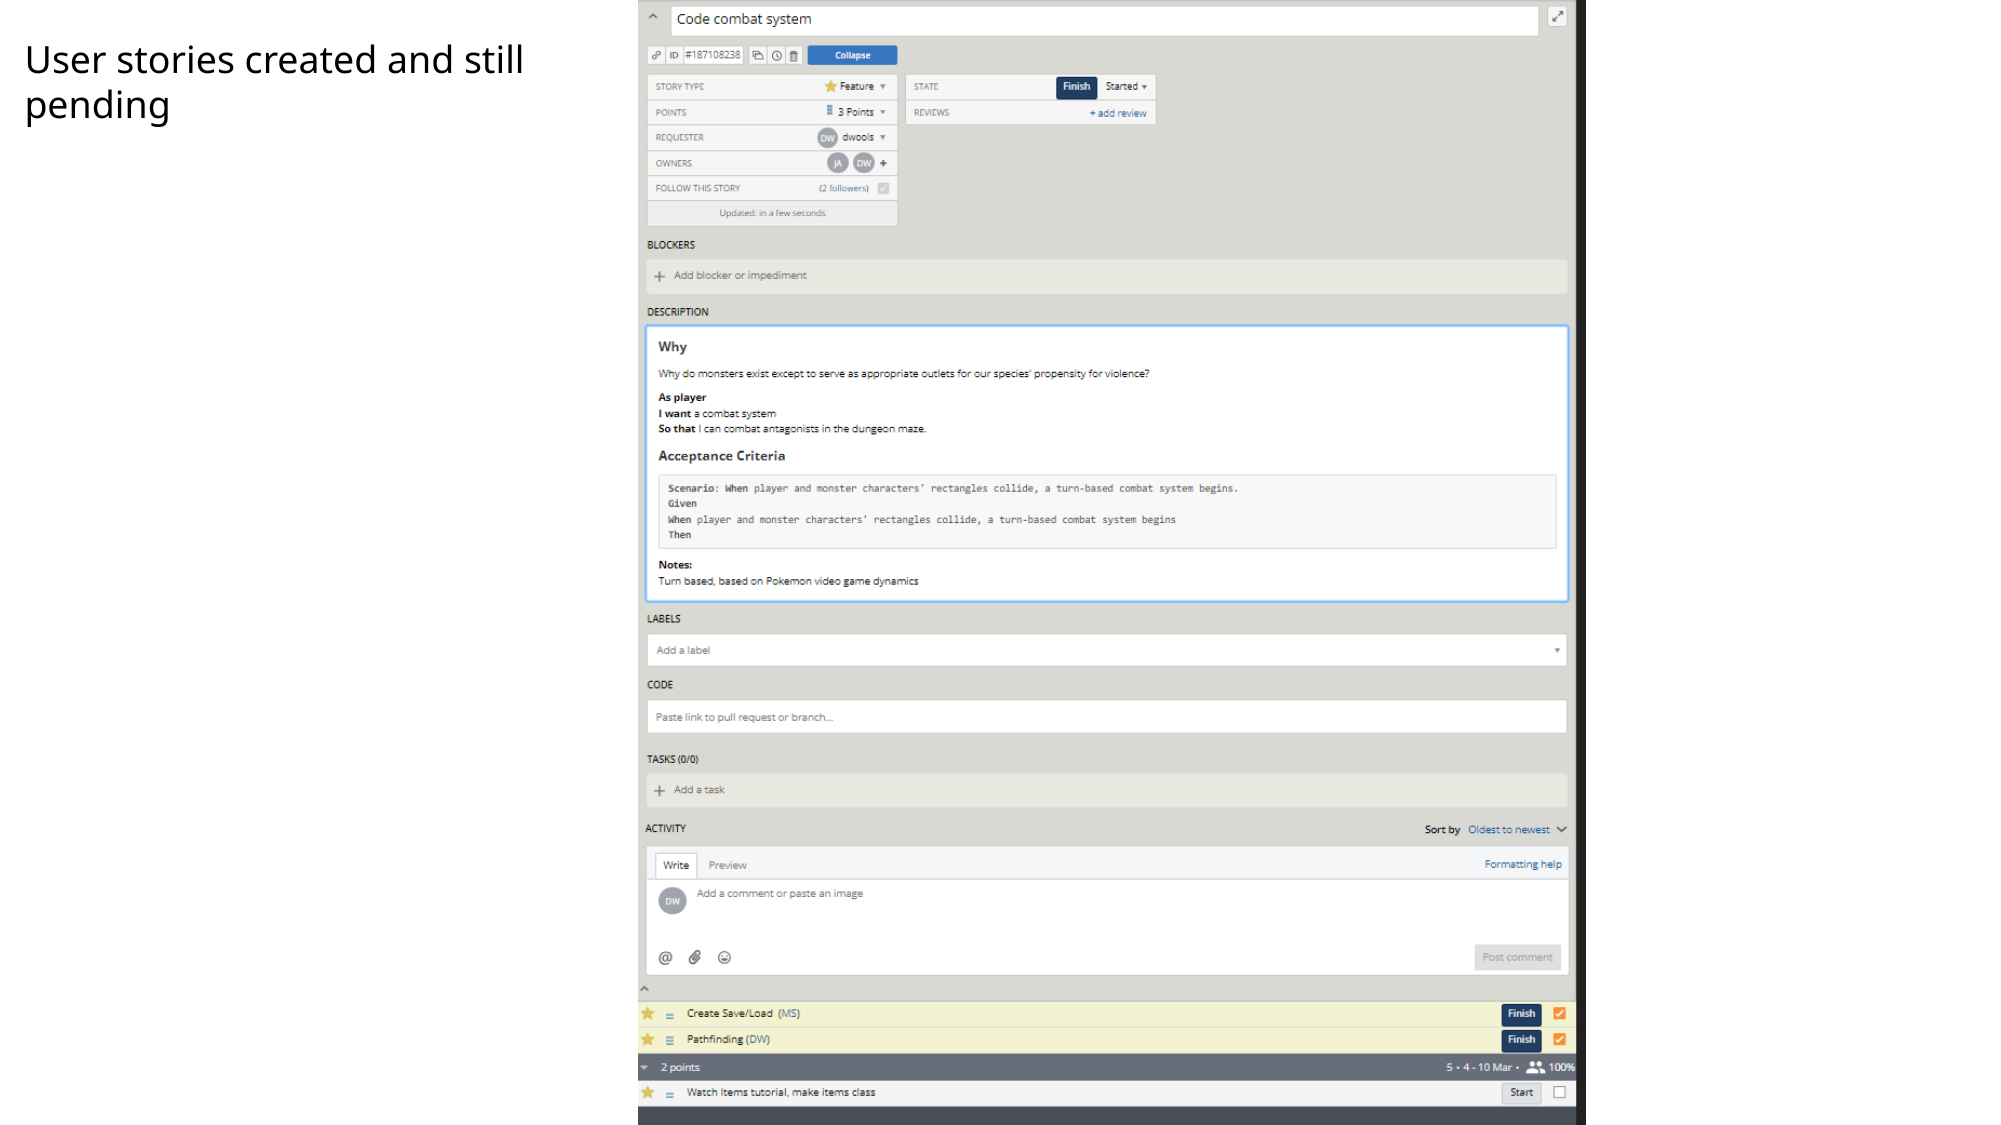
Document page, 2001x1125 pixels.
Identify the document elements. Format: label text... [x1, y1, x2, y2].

text_box User stories created and still pending [9, 28, 637, 134]
picture [637, 0, 1586, 1125]
